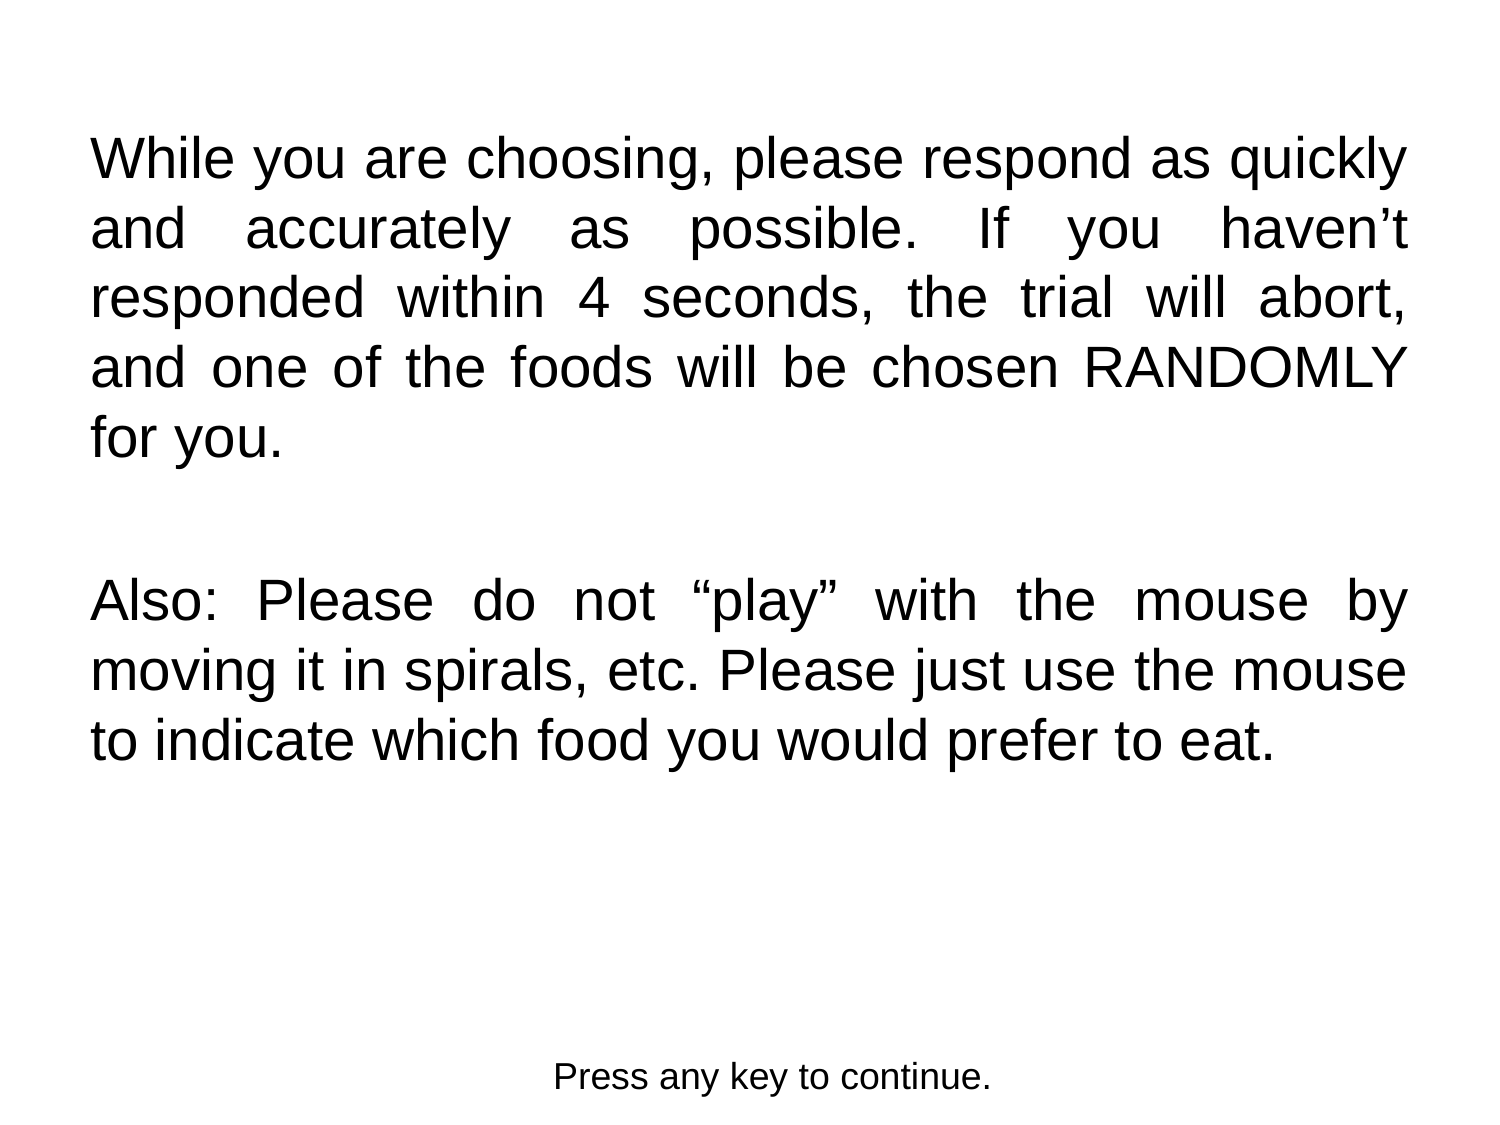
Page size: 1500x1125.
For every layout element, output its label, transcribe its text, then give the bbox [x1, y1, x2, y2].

list While you are choosing, please respond as quickly and accurately as possible. If you haven’t responded within 4 seconds, the trial will abort, and one of the foods will be chosen RANDOMLY for you. Also: Please do not “play” with the mouse by moving it in spirals, etc. Please just use the mouse to indicate which food you would prefer to eat. [75, 112, 1425, 1005]
